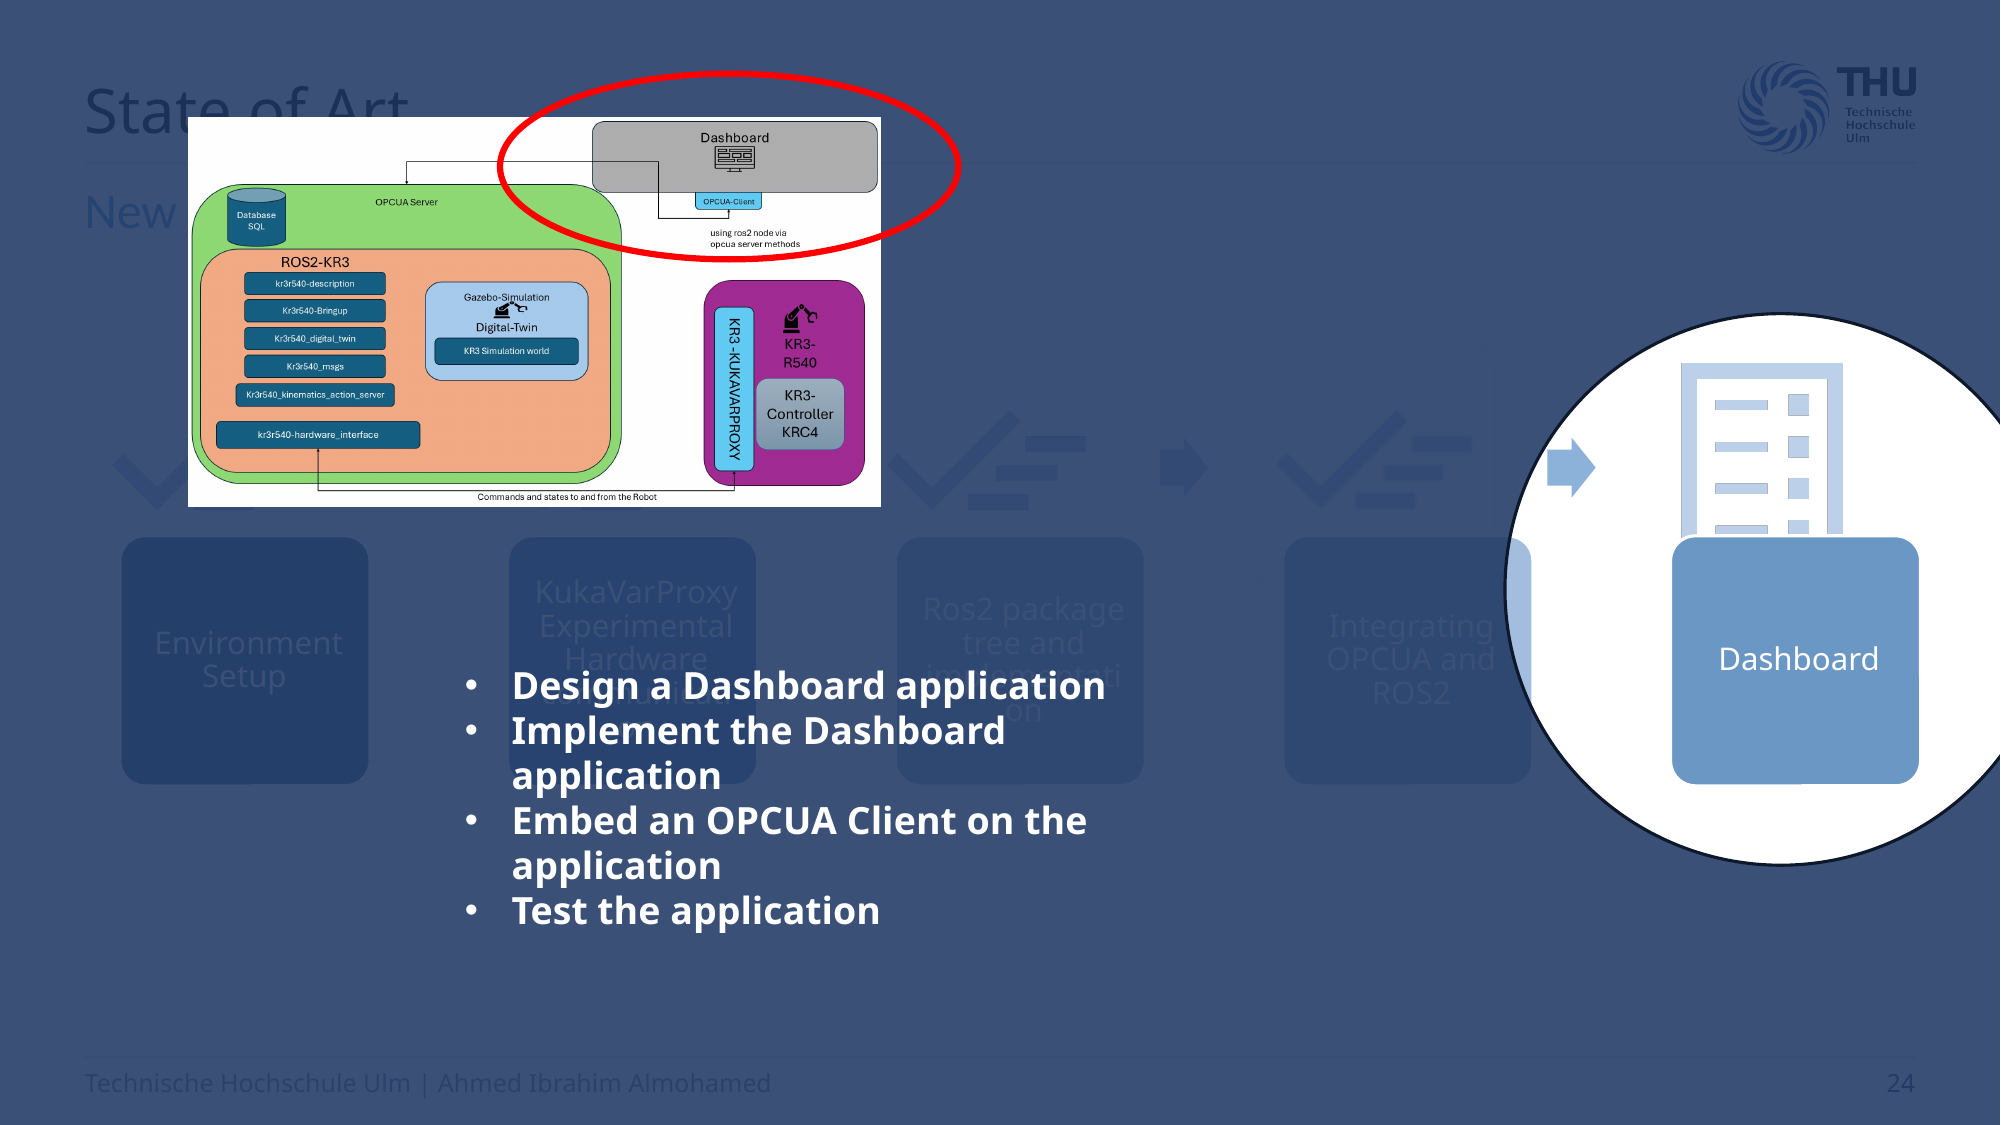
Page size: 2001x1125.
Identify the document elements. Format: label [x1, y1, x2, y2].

picture [188, 117, 881, 508]
text_box [532, 72, 960, 164]
text_box [0, 0, 2000, 1125]
text_box [77, 164, 1923, 1008]
